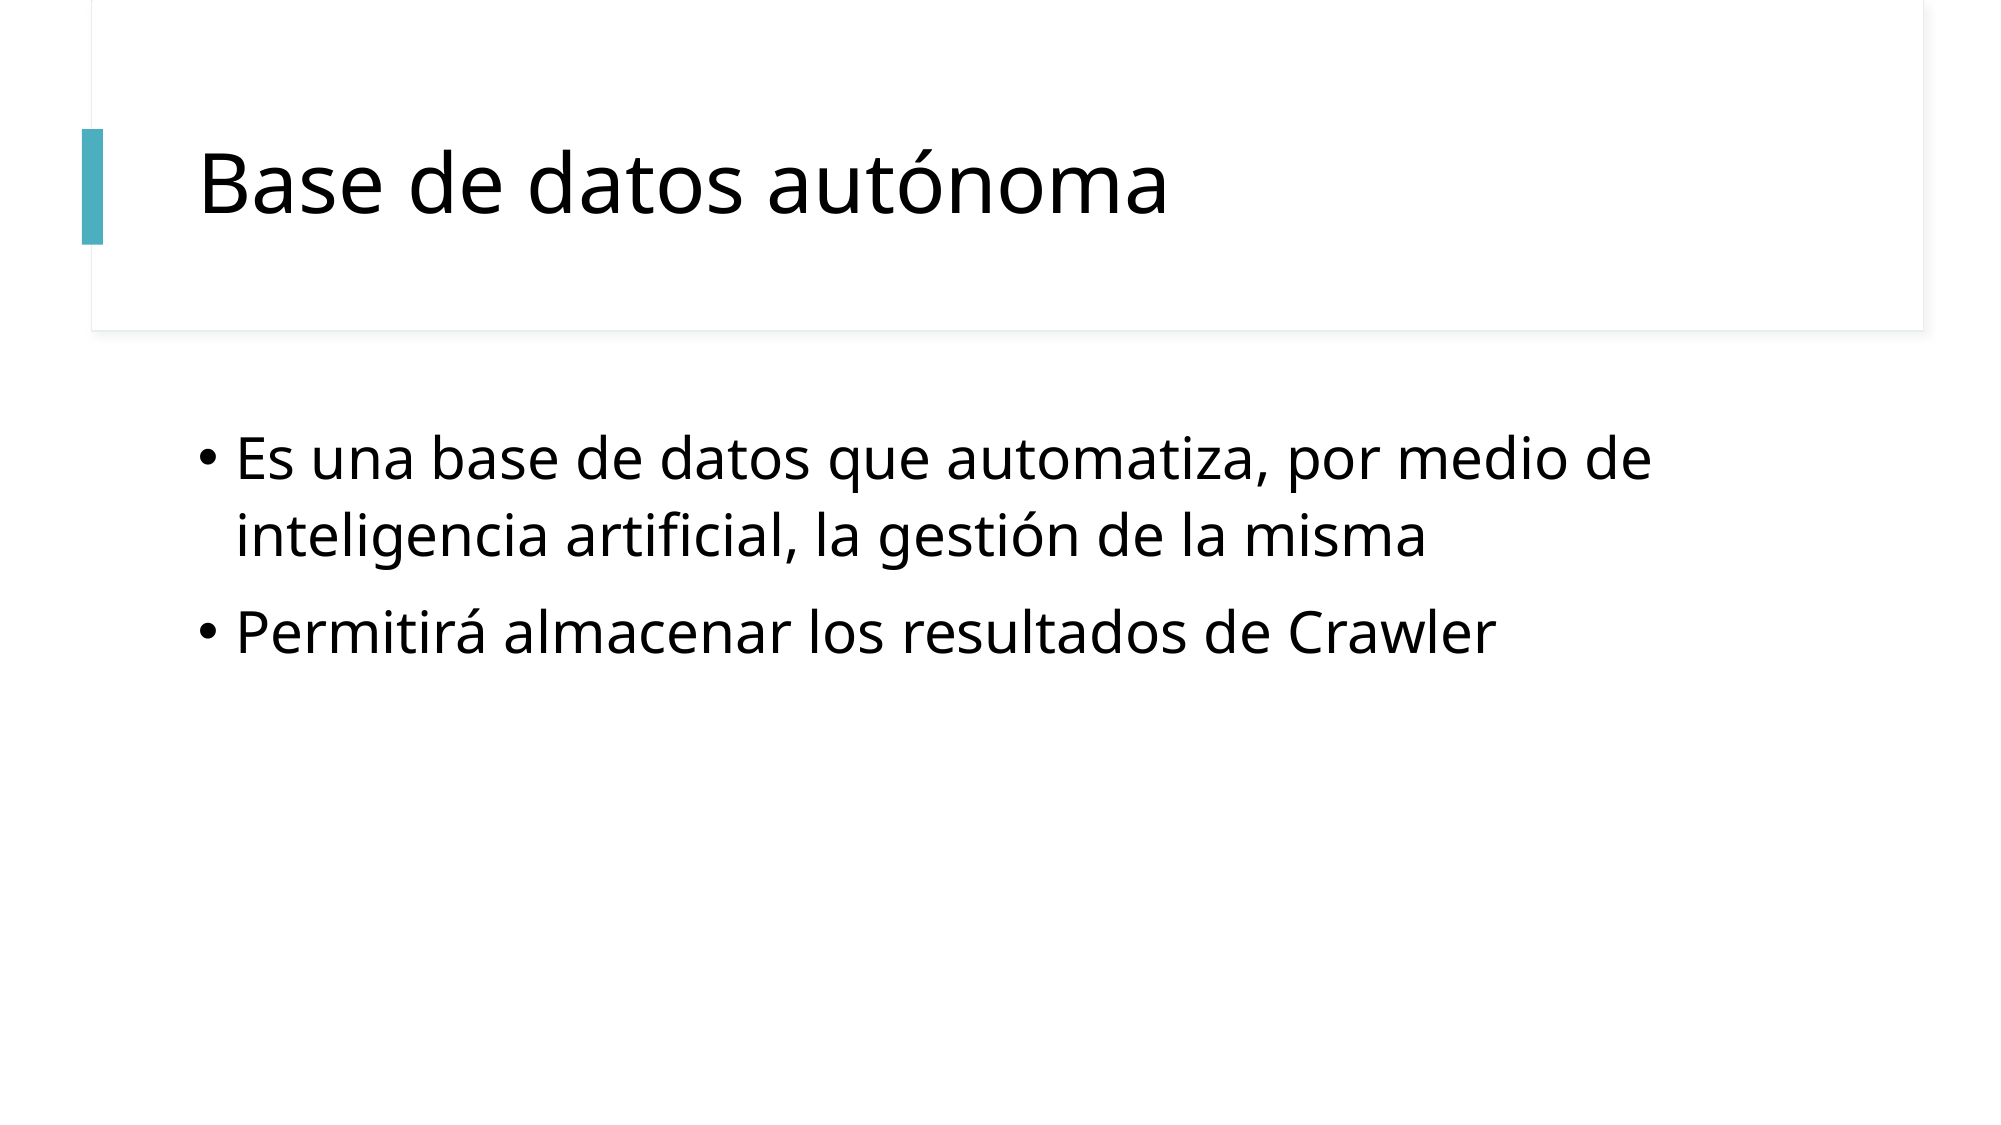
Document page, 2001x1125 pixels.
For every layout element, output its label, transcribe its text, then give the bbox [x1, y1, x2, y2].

title Base de datos autónoma [183, 90, 1851, 284]
list Es una base de datos que automatiza, por medio de inteligencia artificial, la gestión de la misma Permitirá almacenar los resultados de Crawler [183, 406, 1851, 1013]
